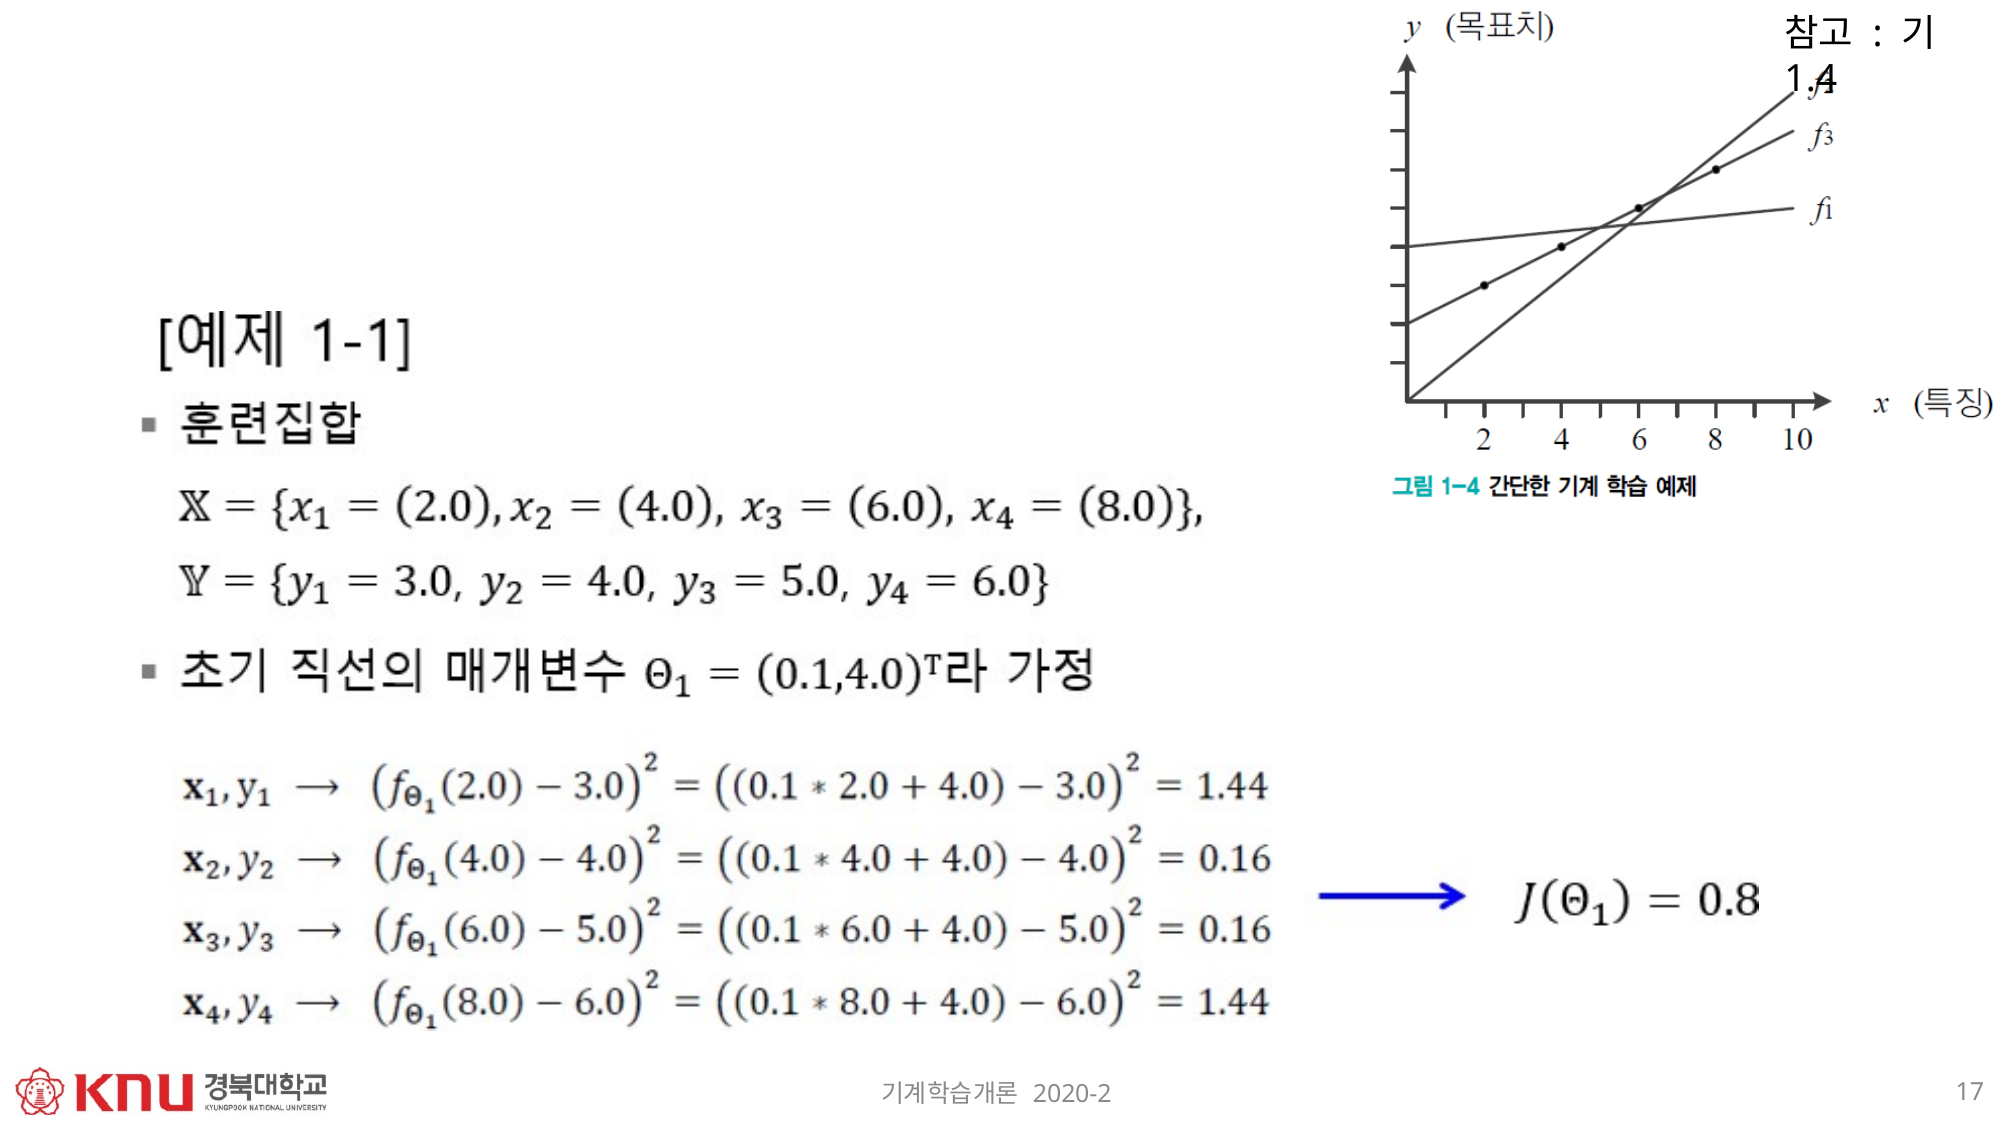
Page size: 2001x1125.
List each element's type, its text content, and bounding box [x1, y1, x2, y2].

footer 기계학습개론 2020-2 [878, 1073, 1121, 1125]
slide_number 17 [1949, 1071, 1990, 1125]
picture [15, 1067, 327, 1115]
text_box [141, 8, 1999, 1031]
